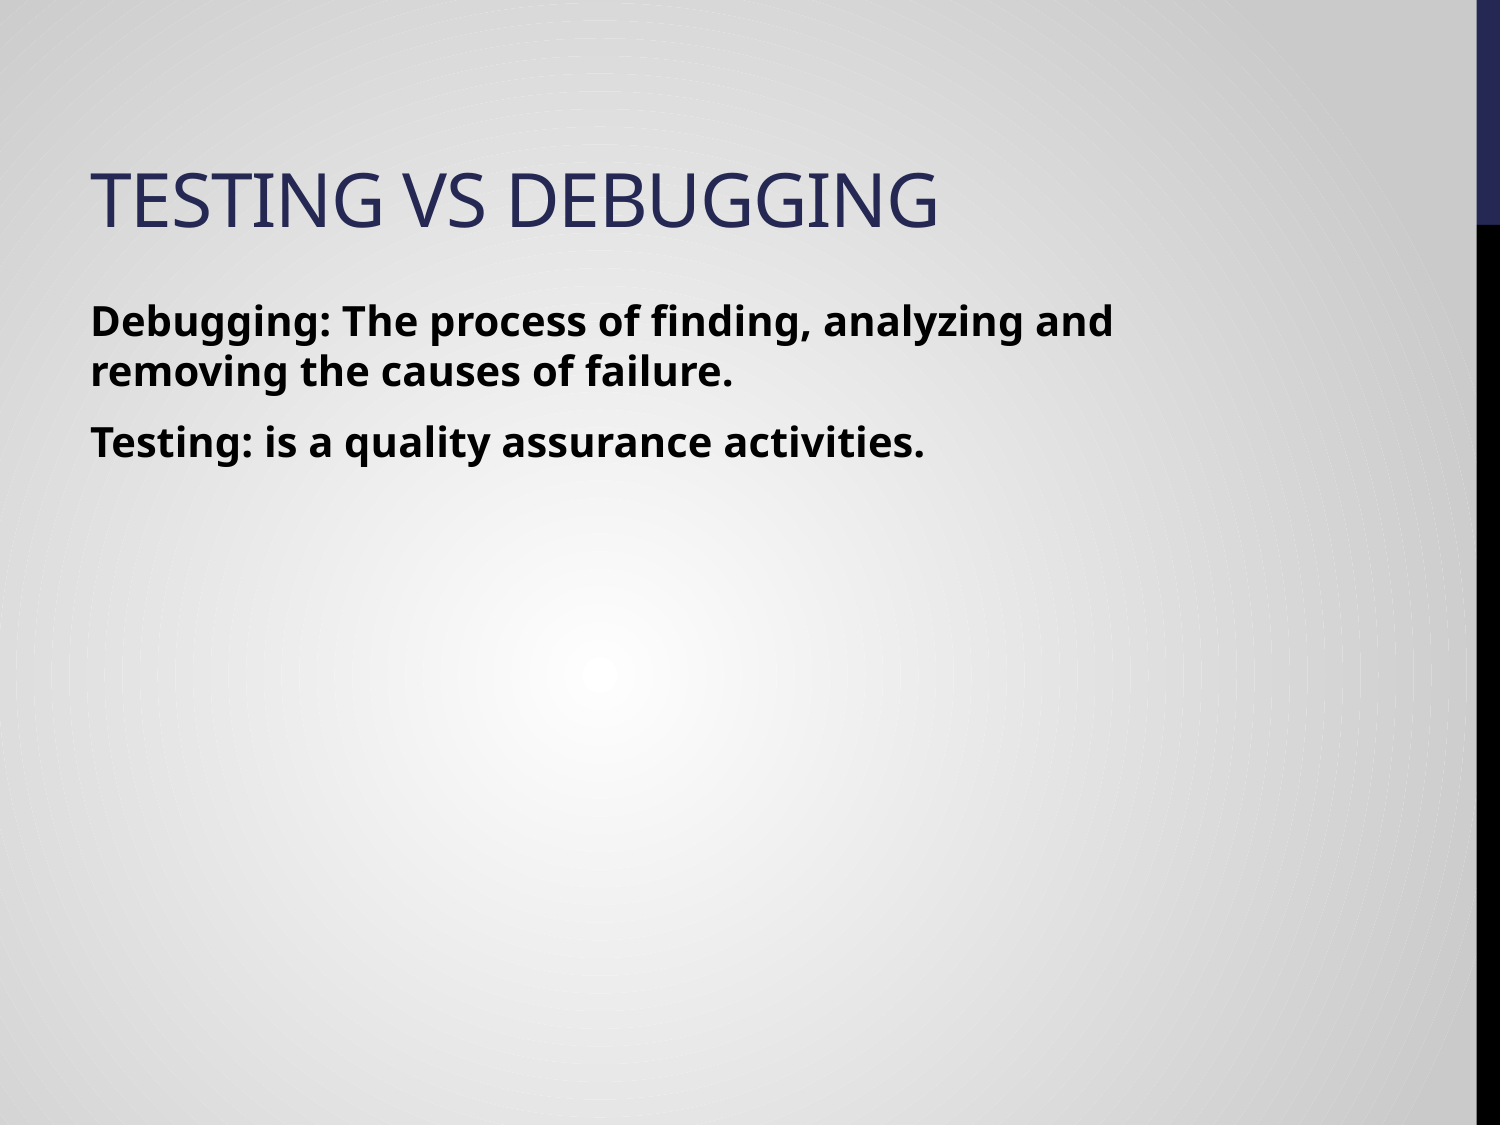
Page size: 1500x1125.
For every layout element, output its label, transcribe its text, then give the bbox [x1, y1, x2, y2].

list Debugging: The process of finding, analyzing and removing the causes of failure. Testing: is a quality assurance activities. [75, 287, 1325, 1005]
title Testing Vs Debugging [75, 25, 1025, 250]
